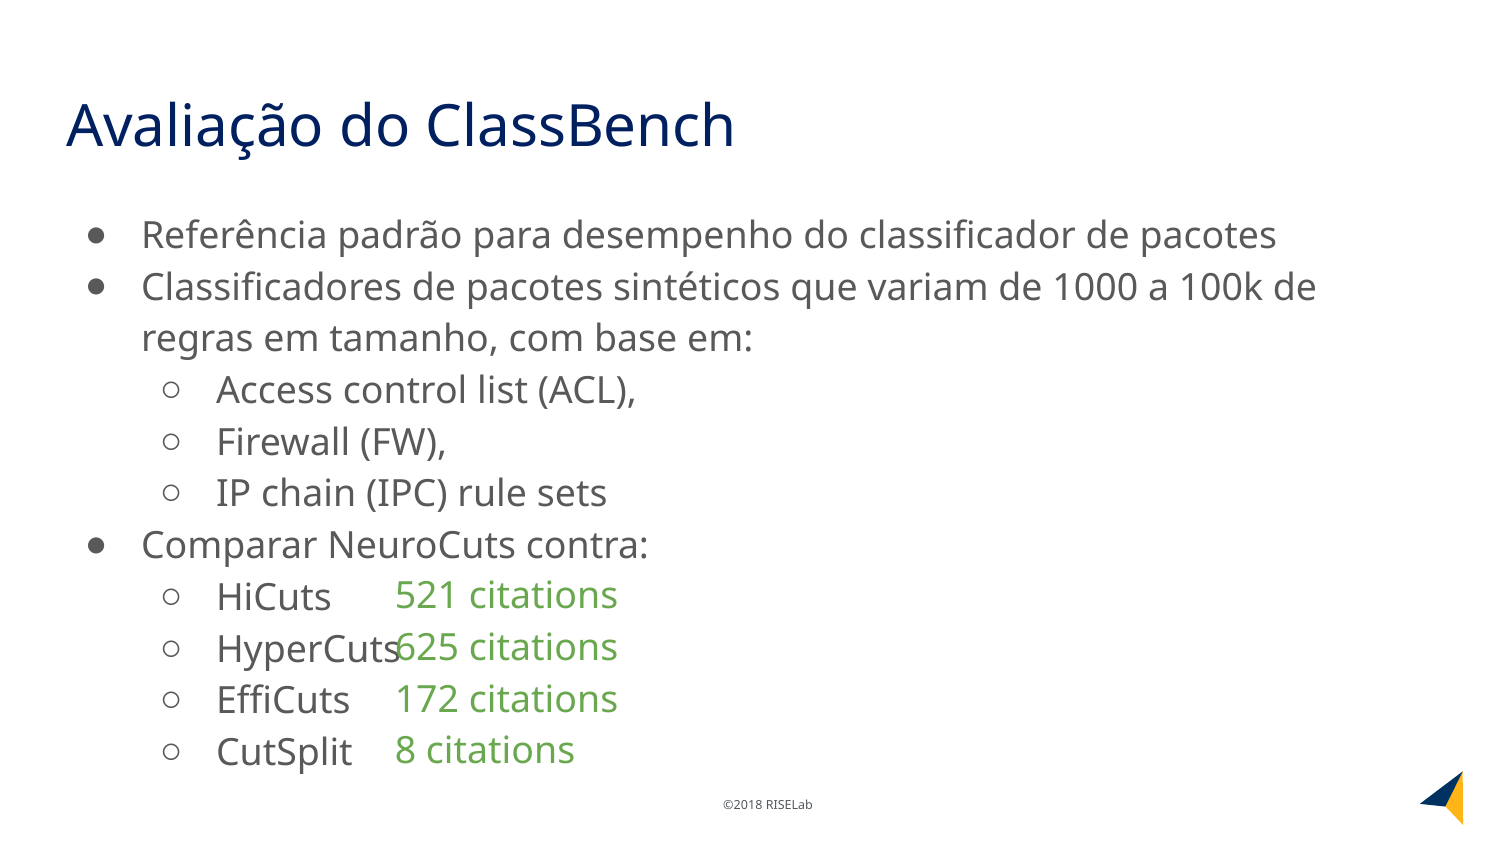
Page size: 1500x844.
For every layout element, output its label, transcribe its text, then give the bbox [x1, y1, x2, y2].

list Referência padrão para desempenho do classificador de pacotes Classificadores de pacotes sintéticos que variam de 1000 a 100k de regras em tamanho, com base em: Access control list (ACL), Firewall (FW), IP chain (IPC) rule sets Comparar NeuroCuts contra: HiCuts HyperCuts EffiCuts CutSplit [51, 189, 1449, 700]
title Avaliação do ClassBench [51, 72, 1449, 167]
text_box 521 citations 625 citations 172 citations 8 citations [379, 549, 1046, 627]
